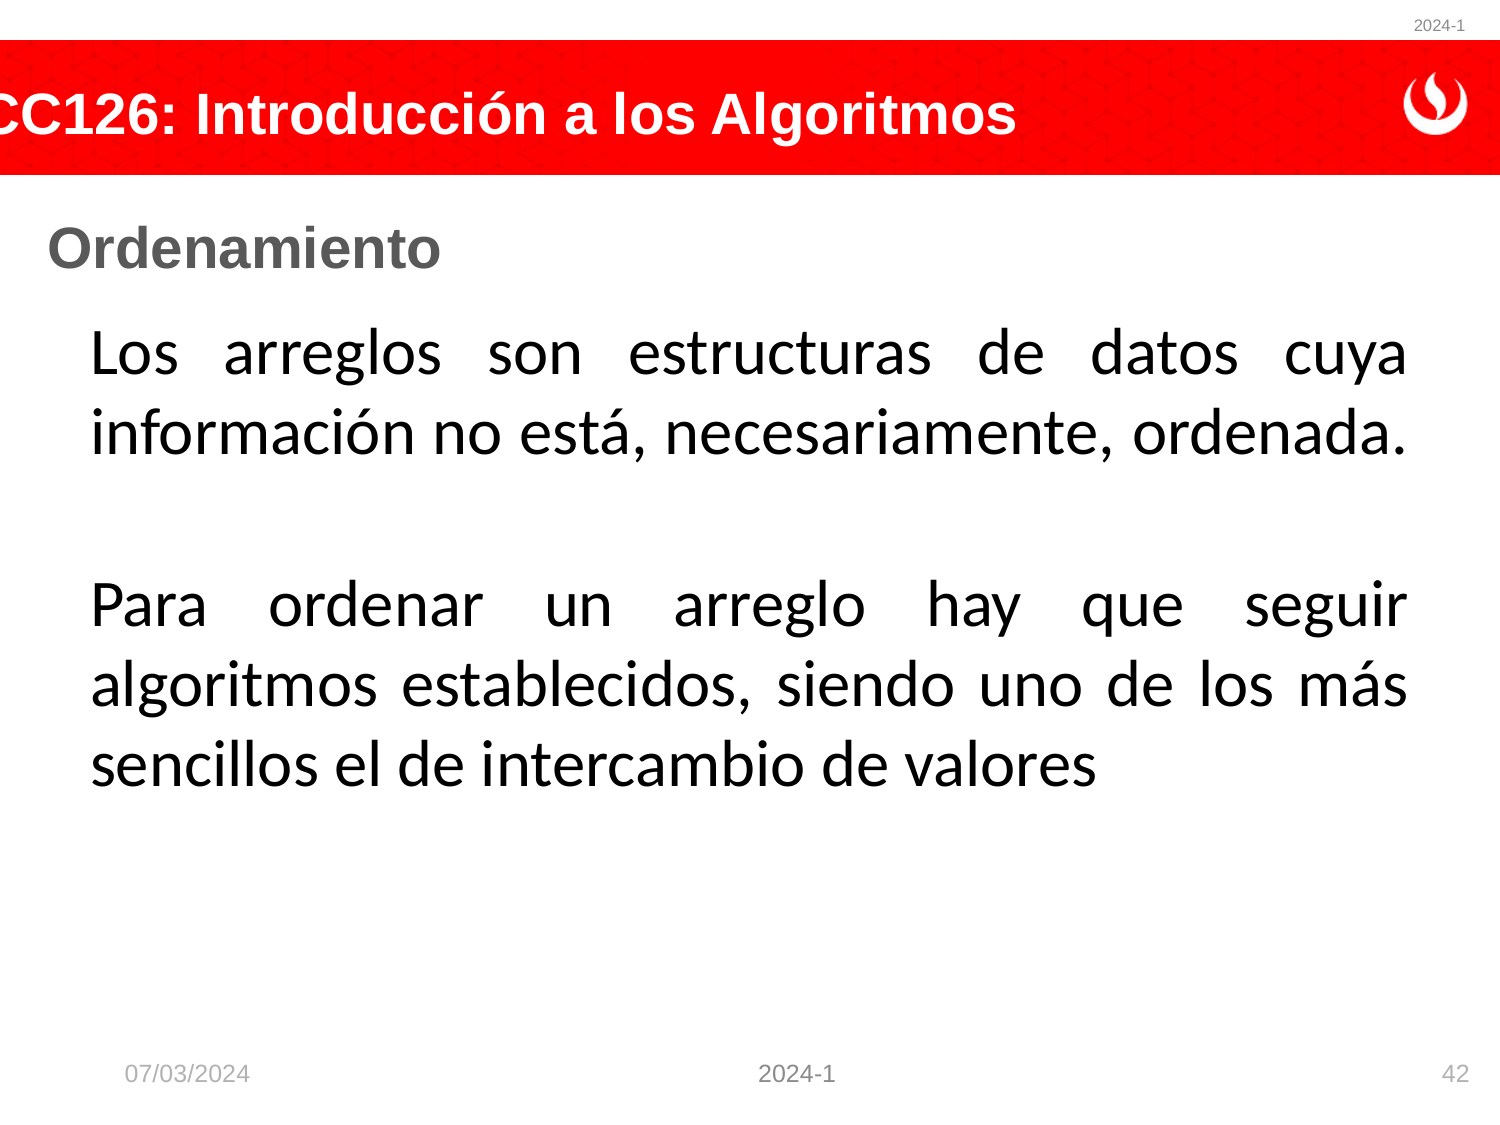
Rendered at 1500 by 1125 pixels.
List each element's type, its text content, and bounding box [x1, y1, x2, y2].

slide_number 42 [1126, 1042, 1485, 1103]
footer 2024-1 [906, 6, 1481, 44]
list Los arreglos son estructuras de datos cuya información no está, necesariamente, ordenada. Para ordenar un arreglo hay que seguir algoritmos establecidos, siendo uno de los más sencillos el de intercambio de valores [75, 299, 1425, 1079]
title Ordenamiento [32, 157, 1383, 333]
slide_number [109, 1042, 469, 1103]
picture [0, 41, 1500, 175]
